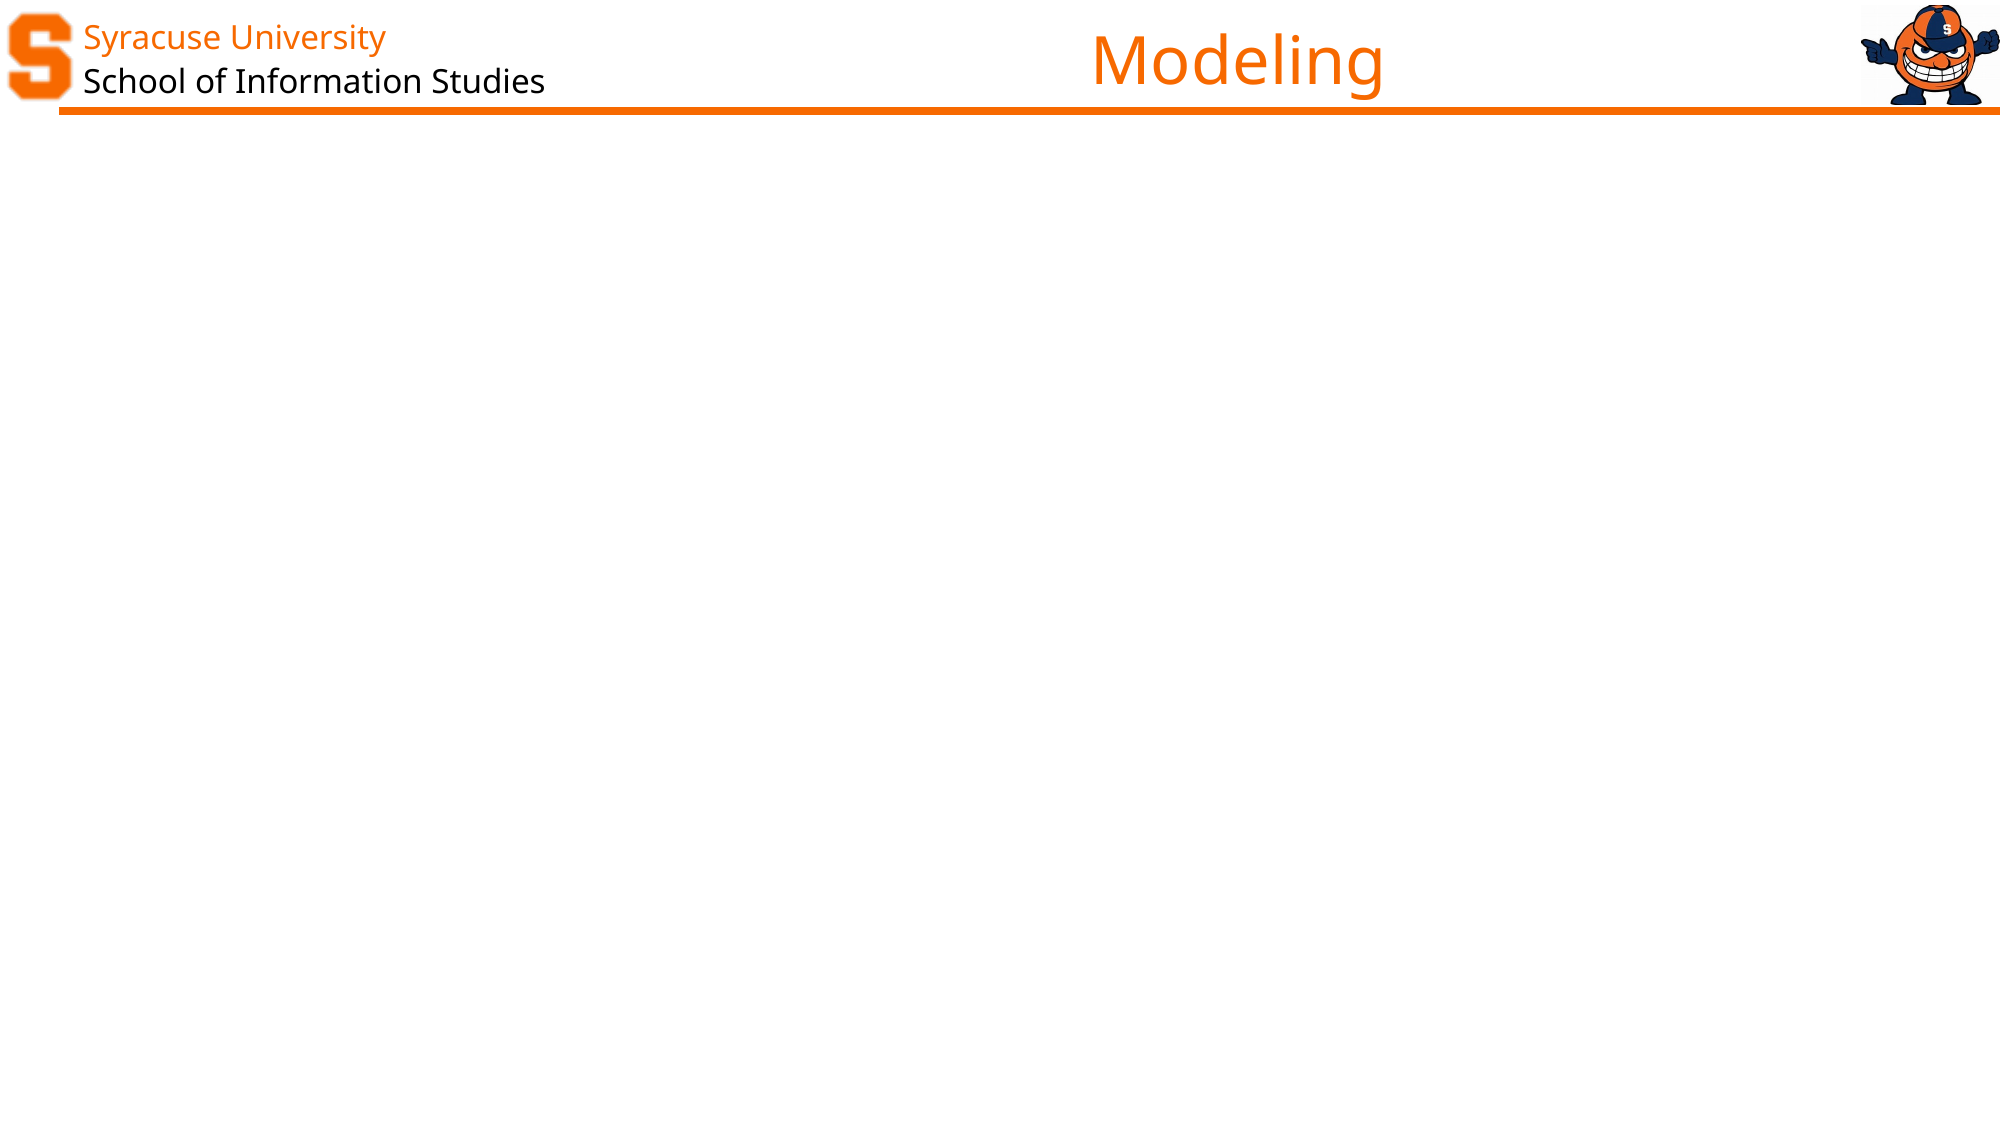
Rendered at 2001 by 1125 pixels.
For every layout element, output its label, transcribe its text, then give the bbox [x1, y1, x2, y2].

text_box School of Information Studies [83, 52, 579, 108]
text_box Syracuse University [83, 8, 449, 52]
picture [0, 0, 83, 113]
text_box Modeling [630, 10, 1847, 105]
picture [1861, 5, 2000, 105]
